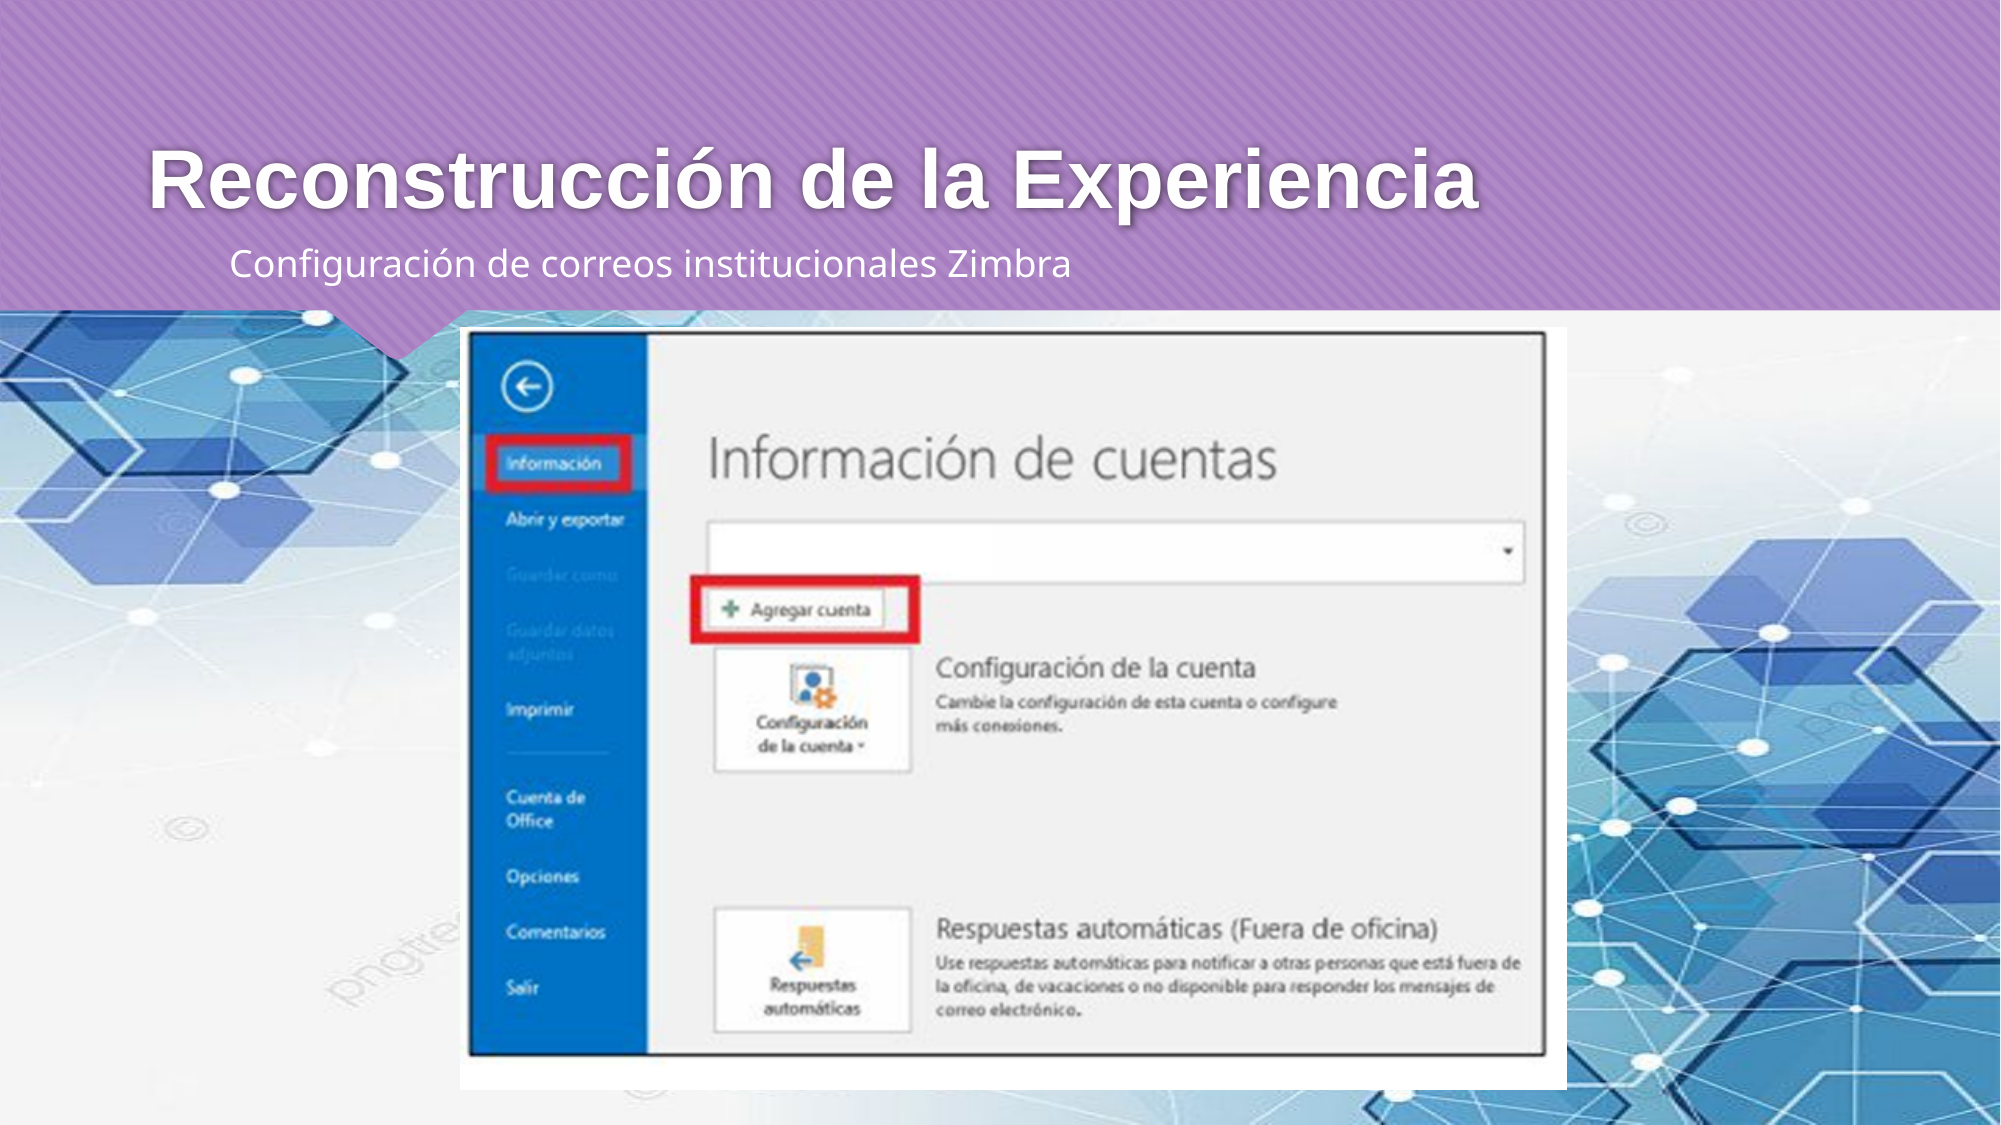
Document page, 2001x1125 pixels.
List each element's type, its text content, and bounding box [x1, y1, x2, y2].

picture [0, 311, 2001, 1125]
title Reconstrucción de la Experiencia [132, 73, 1868, 233]
text_box Configuración de correos institucionales Zimbra [214, 232, 1216, 293]
